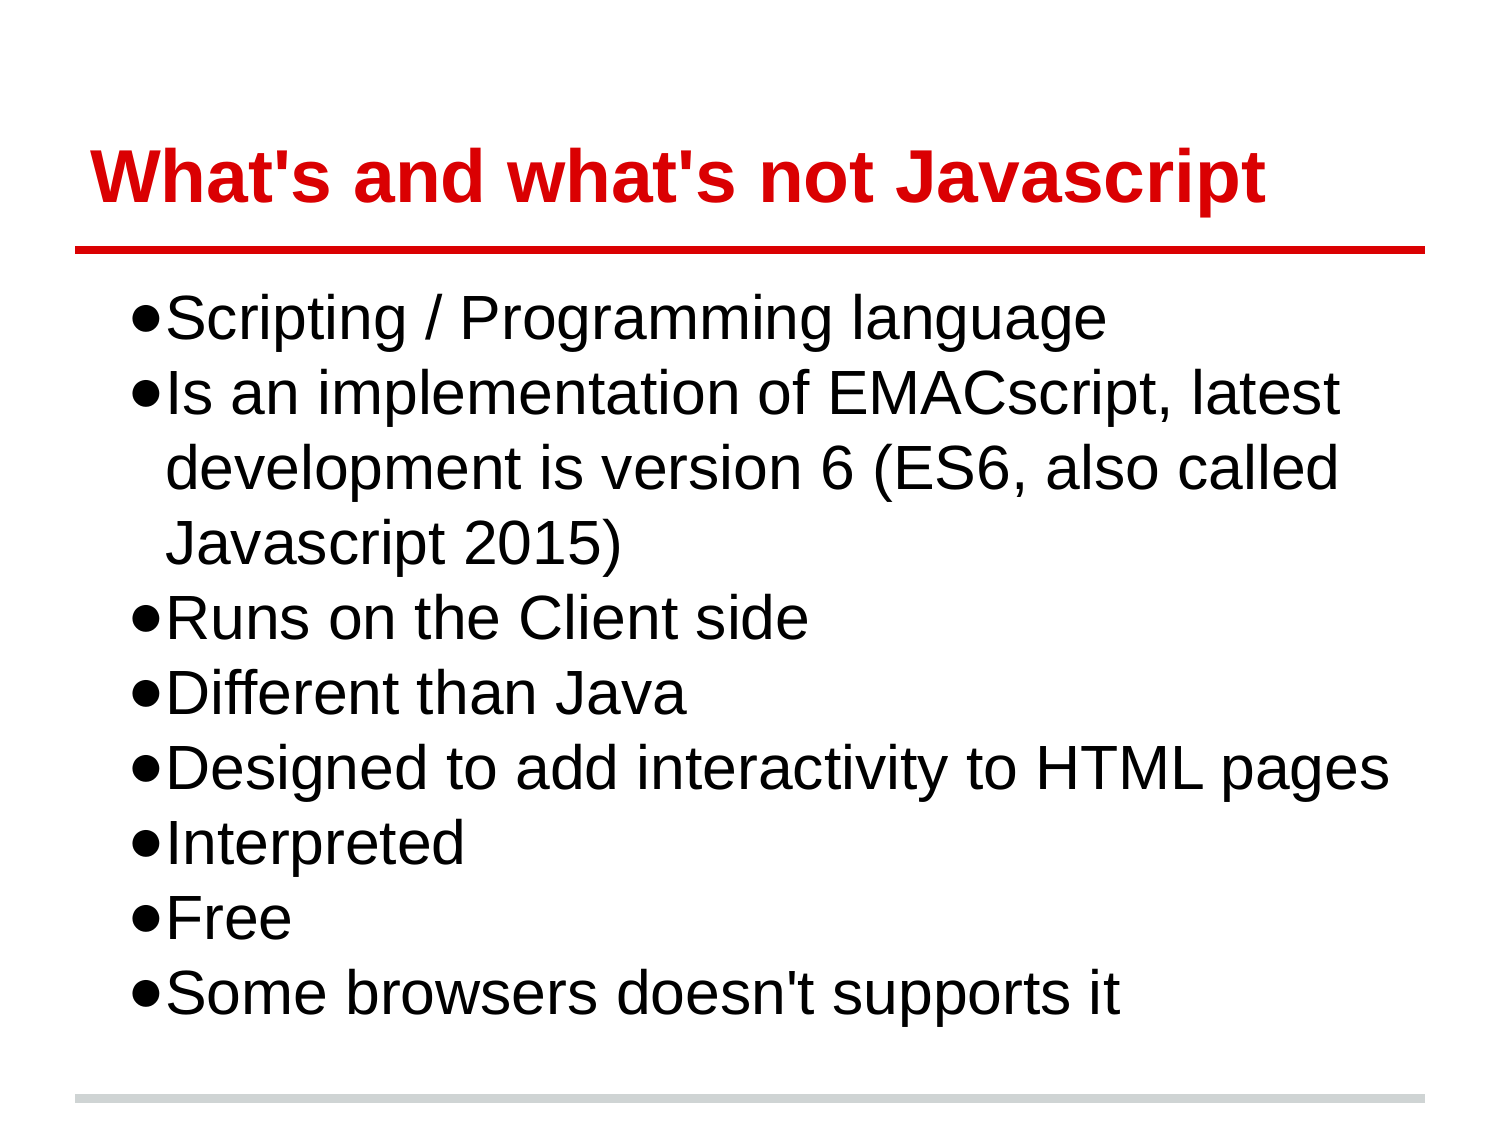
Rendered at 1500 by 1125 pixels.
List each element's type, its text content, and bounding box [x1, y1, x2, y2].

list Scripting / Programming language Is an implementation of EMACscript, latest development is version 6 (ES6, also called Javascript 2015) Runs on the Client side Different than Java Designed to add interactivity to HTML pages Interpreted Free Some browsers doesn't supports it [75, 262, 1425, 1078]
title What's and what's not Javascript [75, 45, 1425, 233]
